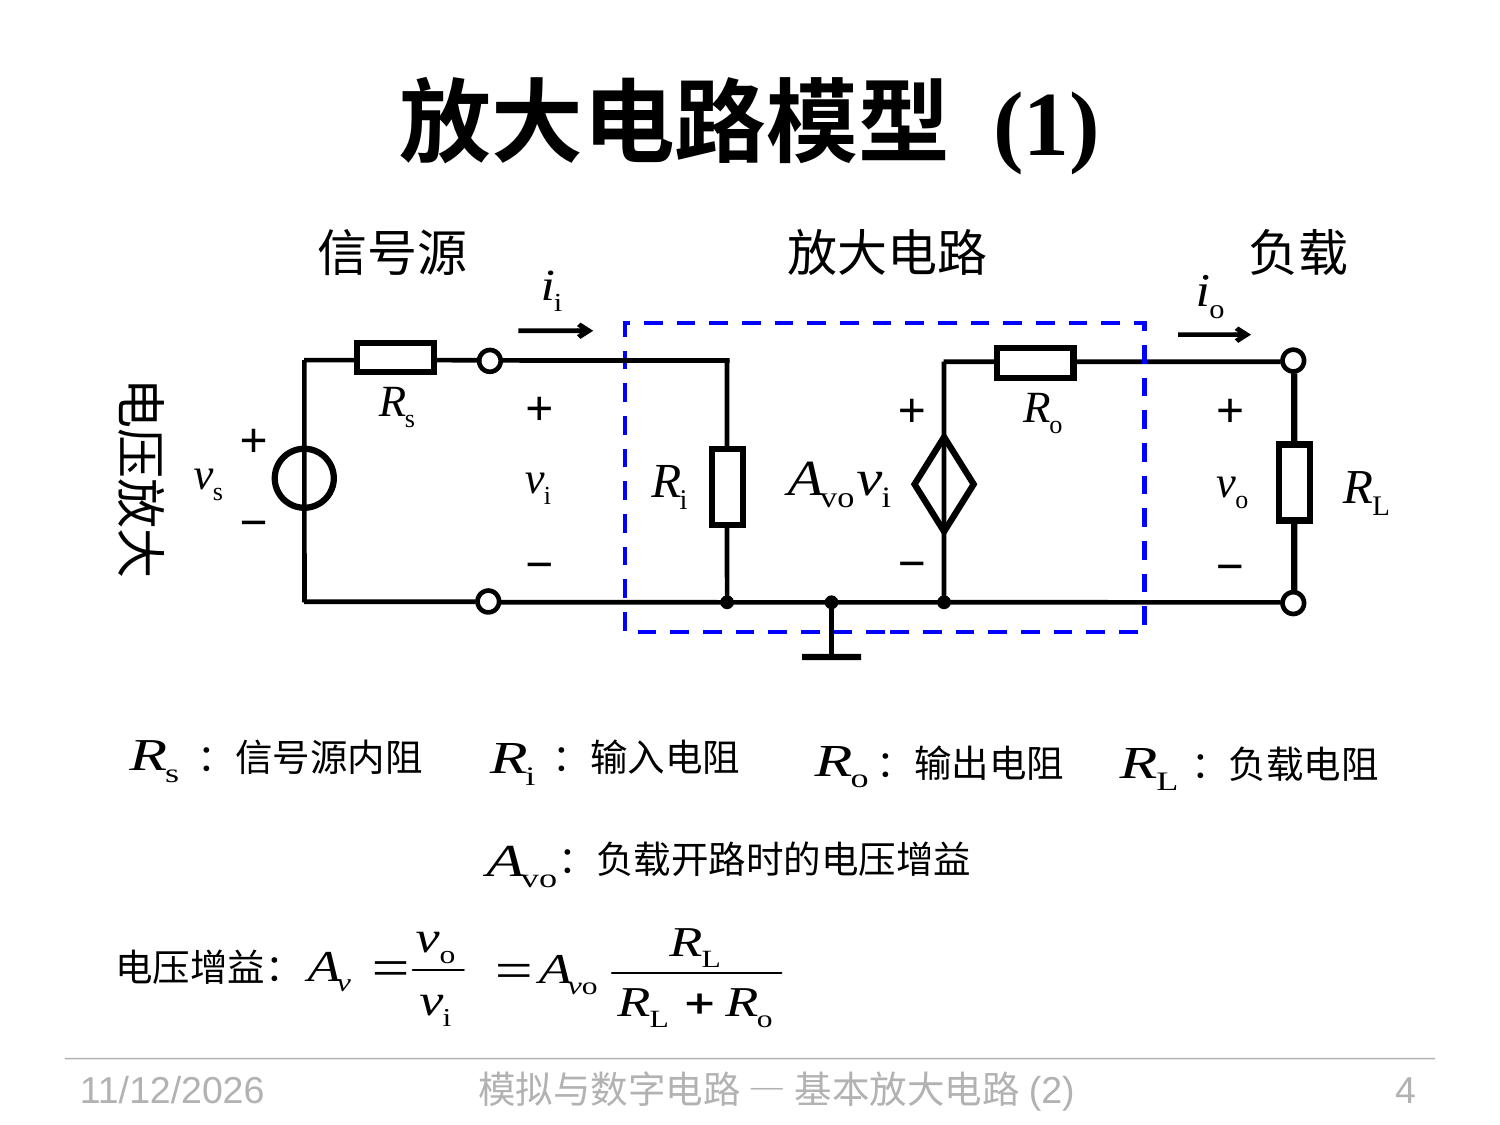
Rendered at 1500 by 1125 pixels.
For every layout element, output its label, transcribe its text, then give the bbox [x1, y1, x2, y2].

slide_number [64, 1058, 348, 1125]
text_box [295, 910, 477, 1037]
text_box ：输入电阻 [546, 727, 756, 787]
text_box [485, 349, 501, 372]
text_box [1014, 377, 1072, 446]
text_box + [897, 377, 927, 438]
text_box − [1215, 534, 1245, 594]
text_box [642, 448, 696, 519]
text_box [825, 596, 838, 656]
text_box − [525, 531, 554, 592]
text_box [1278, 373, 1400, 593]
text_box 电压增益： [100, 936, 289, 996]
text_box [1282, 349, 1305, 371]
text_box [1108, 732, 1192, 799]
text_box − [897, 530, 927, 591]
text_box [773, 444, 902, 521]
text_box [471, 830, 571, 900]
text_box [117, 724, 191, 794]
text_box 放大电路 [772, 214, 1003, 289]
text_box [1235, 327, 1252, 342]
text_box + [525, 375, 554, 436]
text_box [802, 729, 881, 800]
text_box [1188, 259, 1233, 331]
text_box [914, 437, 974, 532]
text_box 负载 [1233, 214, 1364, 289]
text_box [483, 915, 792, 1037]
footer 模拟与数字电路 — 基本放大电路(2) [373, 1058, 1179, 1125]
text_box ：负载电阻 [1194, 733, 1394, 793]
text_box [187, 342, 482, 603]
text_box 信号源 [302, 214, 483, 289]
text_box ：负载开路时的电压增益 [568, 828, 986, 889]
text_box ：信号源内阻 [195, 727, 439, 788]
text_box 电压放大 [88, 370, 180, 588]
text_box ：输出电阻 [885, 732, 1080, 792]
title 放大电路模型 (1) [75, 24, 1425, 213]
text_box [624, 323, 1145, 632]
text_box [1209, 452, 1259, 521]
text_box [480, 590, 500, 613]
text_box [534, 255, 574, 319]
text_box + [1215, 377, 1245, 438]
text_box [1282, 601, 1305, 614]
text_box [478, 727, 546, 794]
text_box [518, 448, 560, 513]
slide_number 4 [1230, 1058, 1431, 1125]
